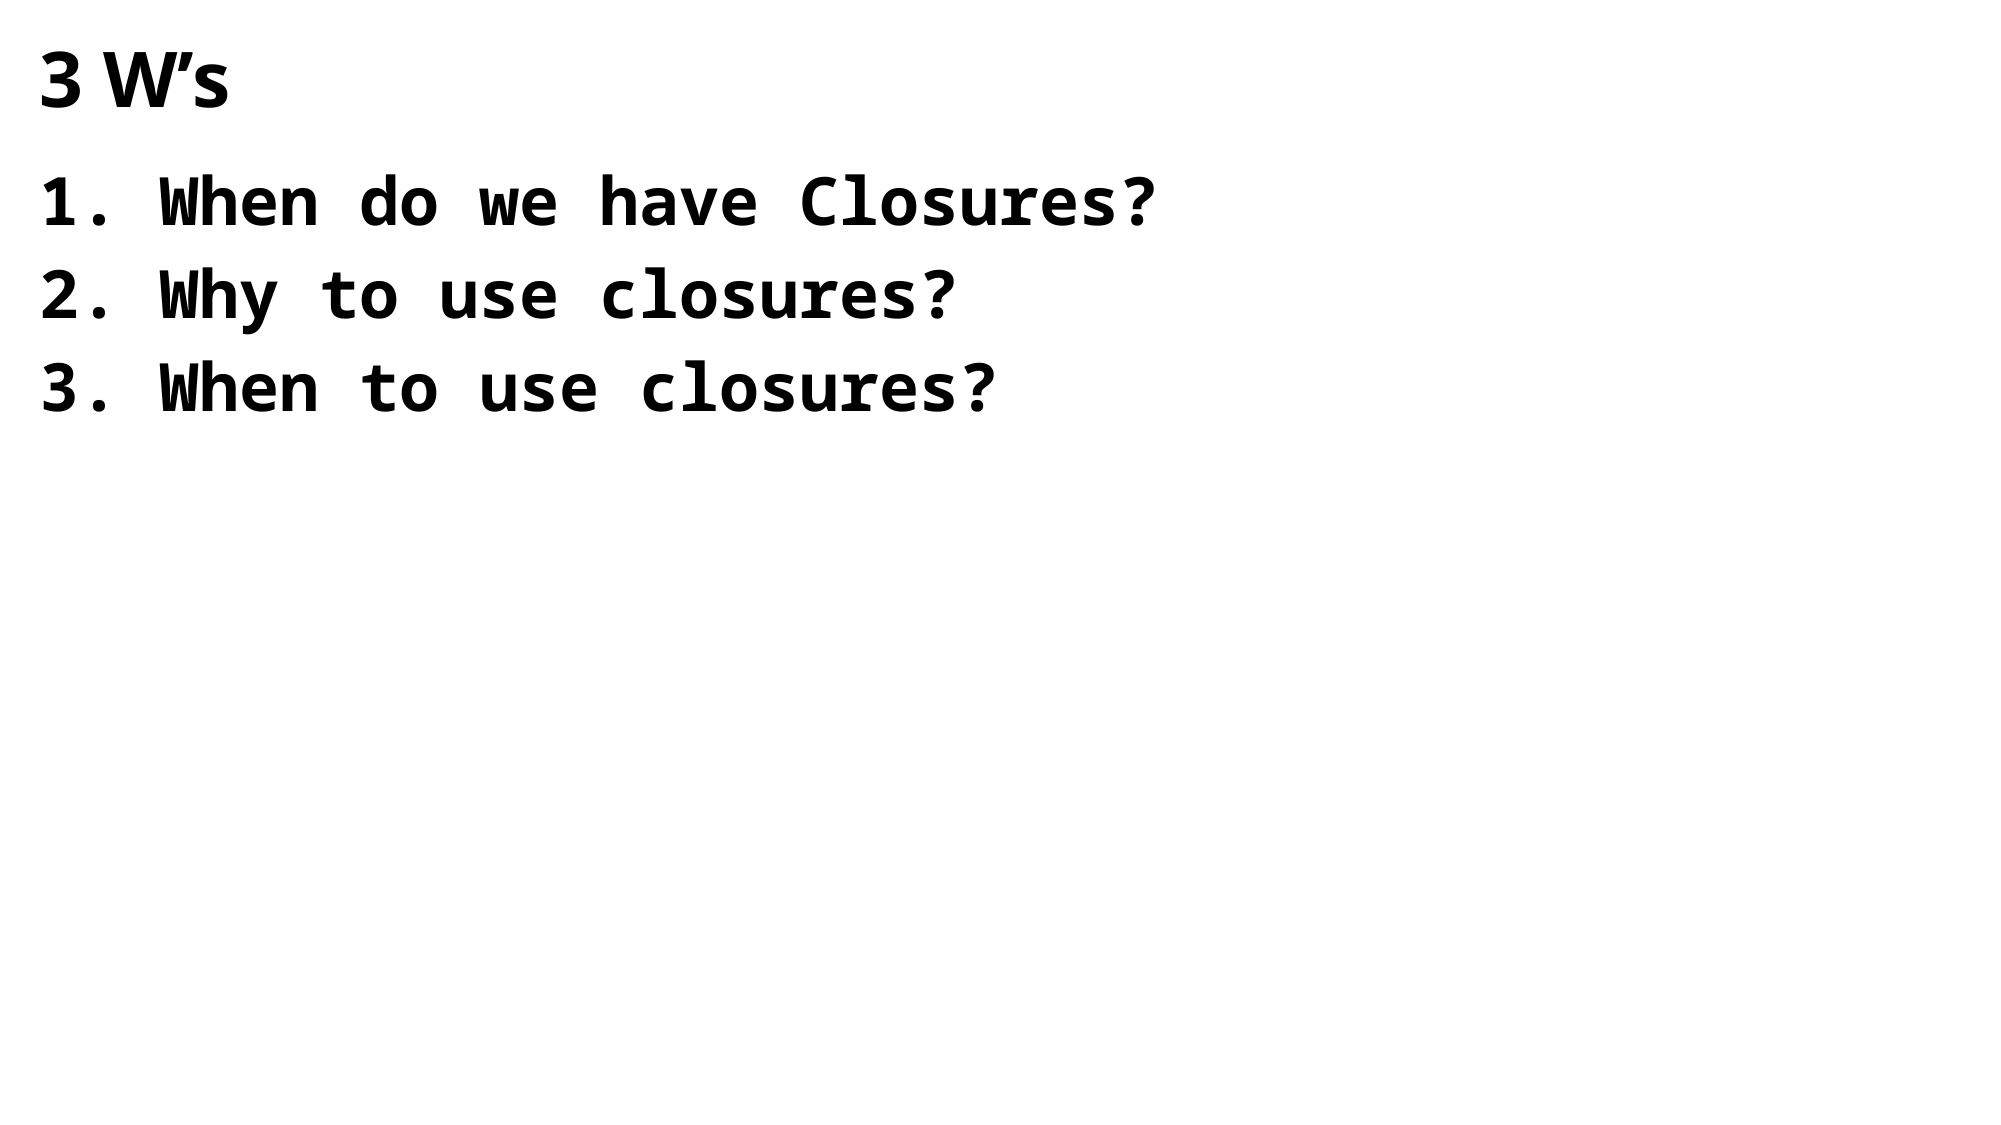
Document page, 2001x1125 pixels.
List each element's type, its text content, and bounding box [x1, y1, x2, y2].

list 1. When do we have Closures? 2. Why to use closures? 3. When to use closures? [24, 160, 1976, 1092]
title 3 W’s [24, 33, 1976, 133]
